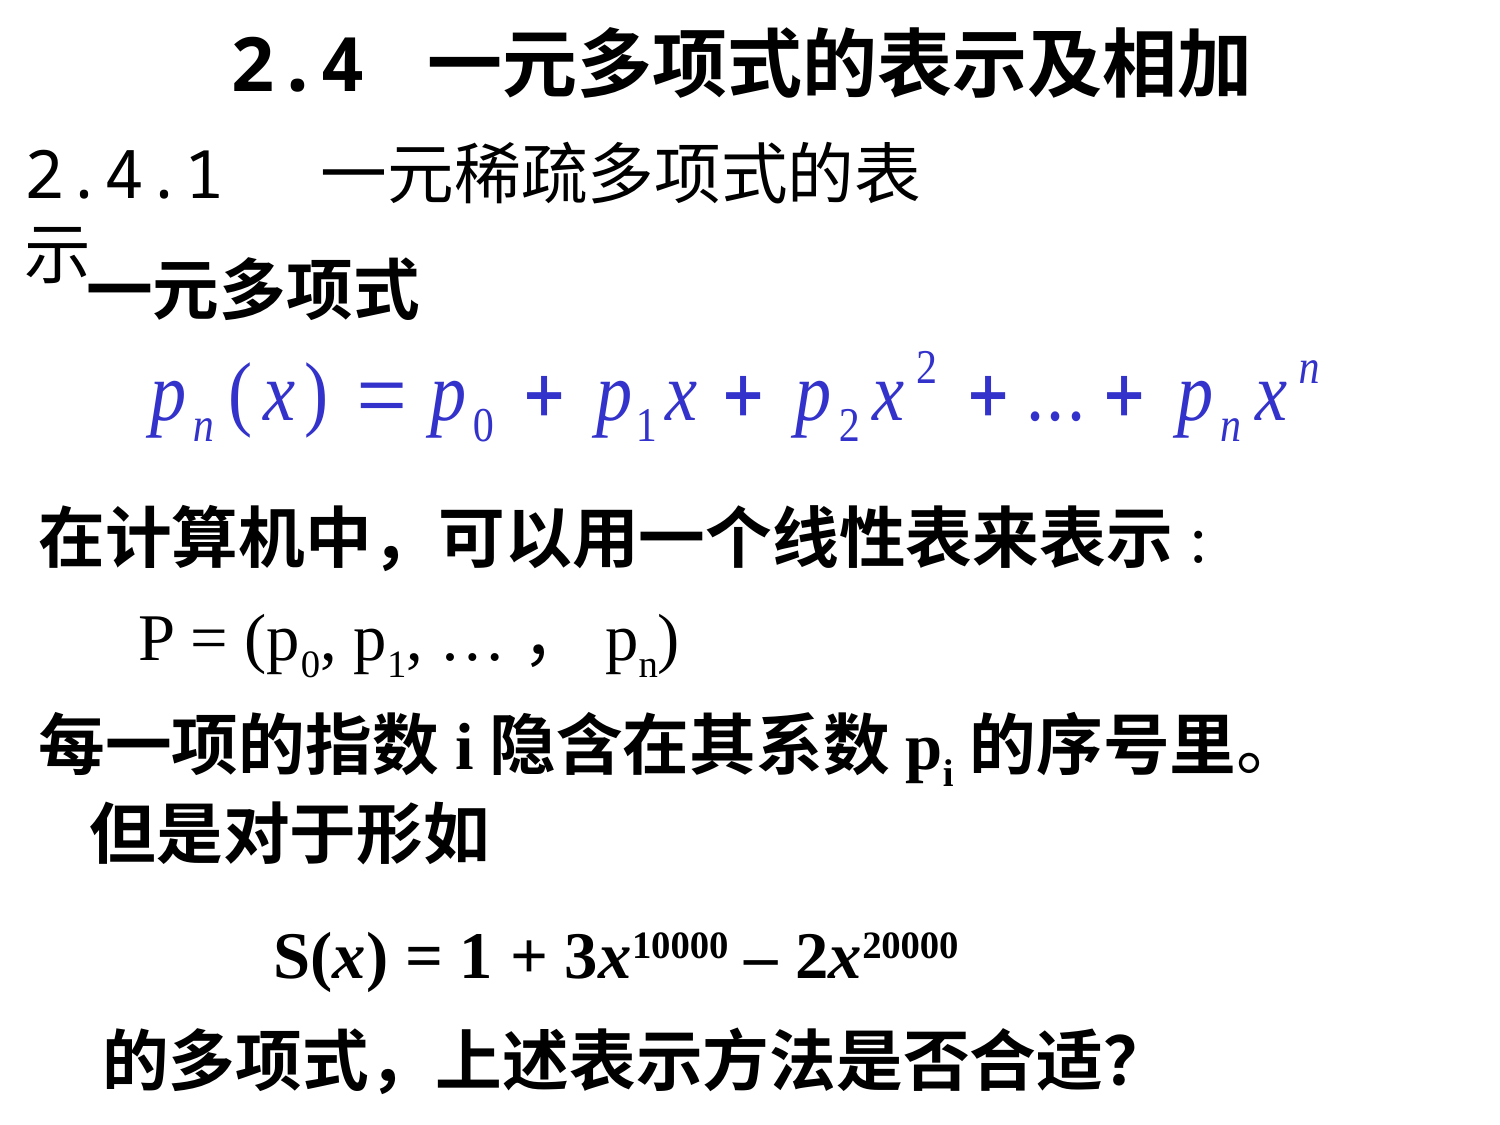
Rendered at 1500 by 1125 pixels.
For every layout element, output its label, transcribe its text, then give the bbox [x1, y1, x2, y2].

text_box 的多项式，上述表示方法是否合适？ [87, 995, 1400, 1106]
text_box 2.4 一元多项式的表示及相加 [215, 8, 1268, 114]
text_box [127, 330, 1340, 461]
text_box 2.4.1 一元稀疏多项式的表示 [10, 124, 987, 300]
text_box 但是对于形如 [75, 768, 609, 879]
text_box 在计算机中，可以用一个线性表来表示: P = (p0, p1, …，pn) 每一项的指数i隐含在其系数pi的序号里。 [23, 472, 1318, 802]
text_box 一元多项式 [71, 300, 435, 335]
text_box S(x) = 1 + 3x10000 – 2x20000 [258, 904, 974, 995]
